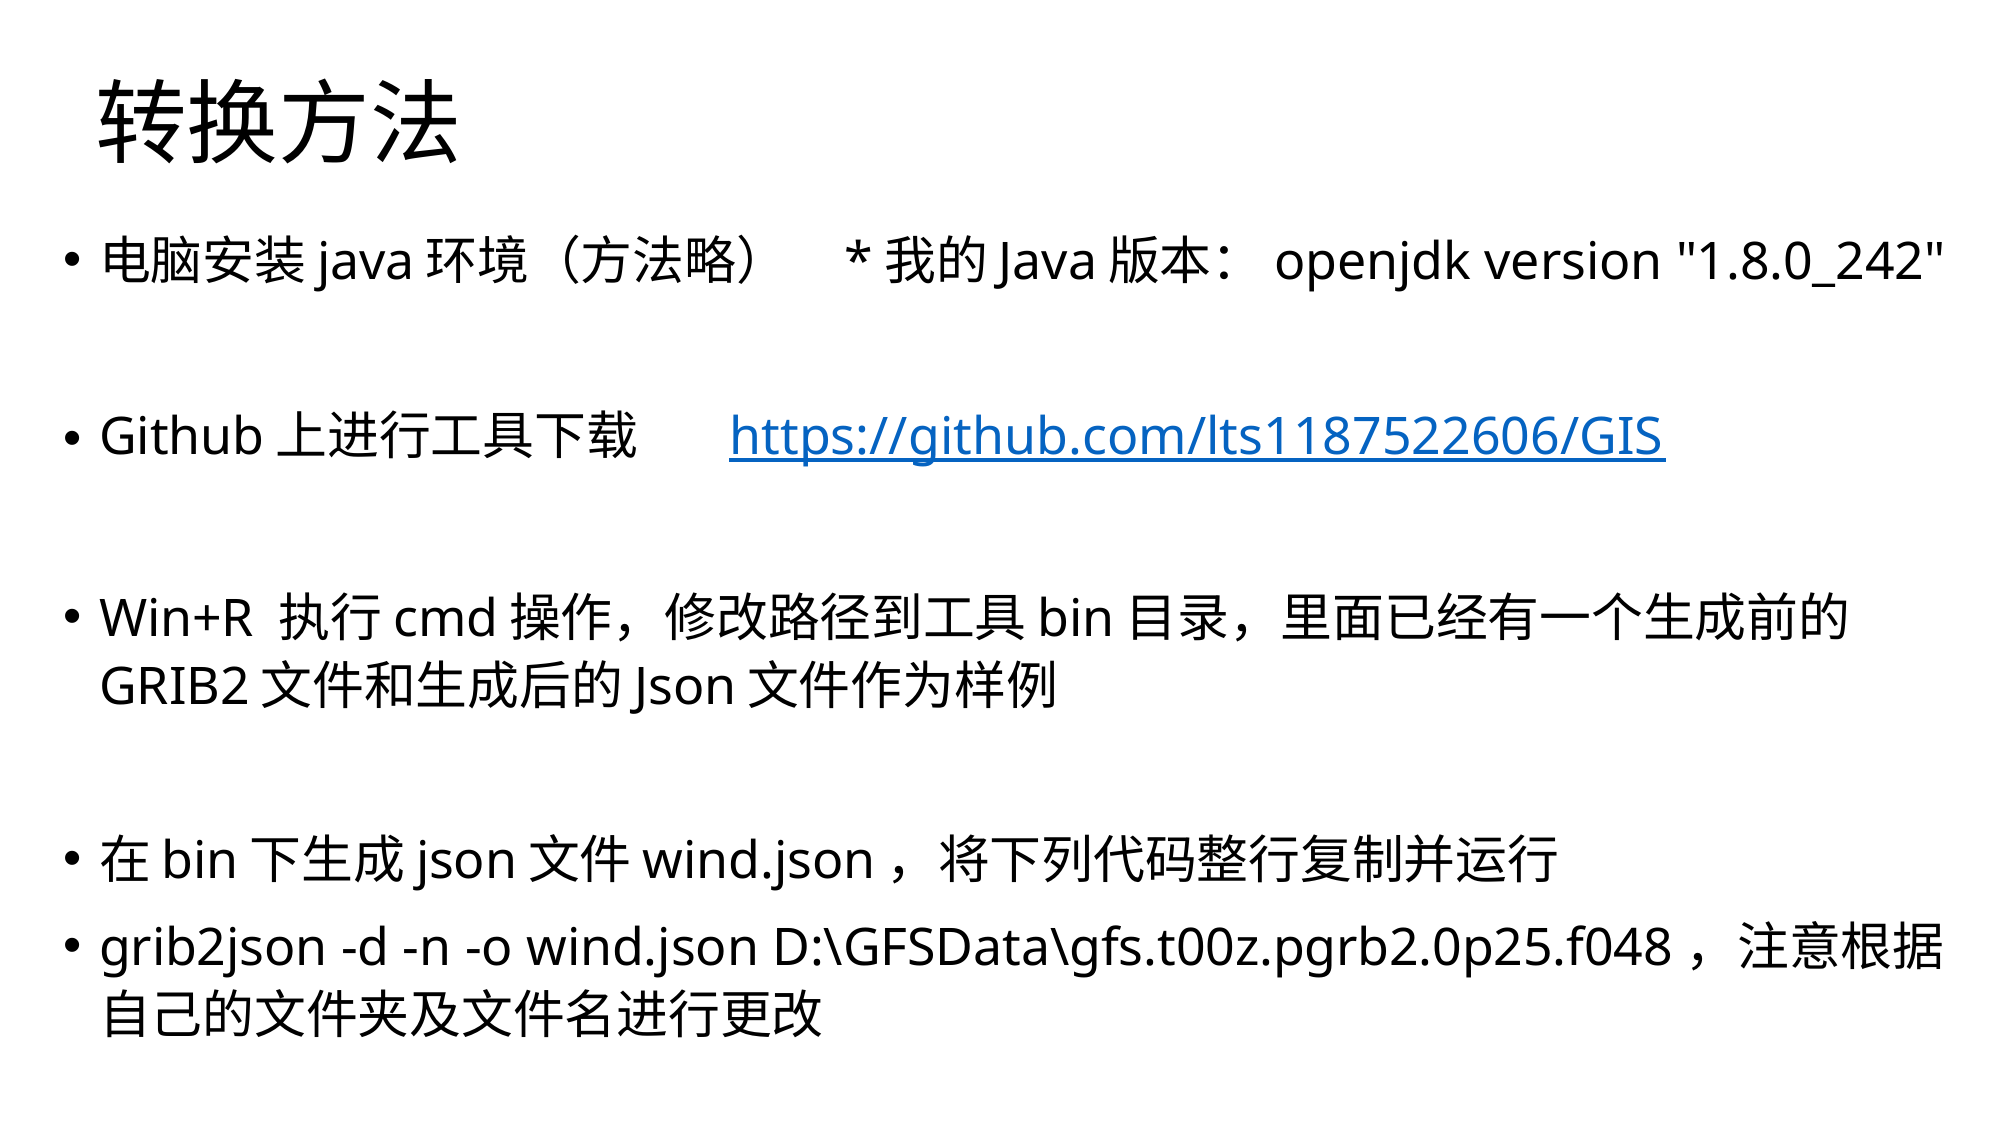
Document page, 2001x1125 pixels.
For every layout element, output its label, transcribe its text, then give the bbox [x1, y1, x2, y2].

list 电脑安装java环境（方法略） *我的Java版本：openjdk version "1.8.0_242" Github上进行工具下载 https://github.com/lts1187522606/GIS Win+R 执行cmd操作，修改路径到工具bin目录，里面已经有一个生成前的GRIB2文件和生成后的Json文件作为样例 在bin下生成json文件wind.json，将下列代码整行复制并运行 grib2json -d -n -o wind.json D:\GFSData\gfs.t00z.pgrb2.0p25.f048，注意根据自己的文件夹及文件名进行更改 [48, 214, 1969, 1107]
title 转换方法 [80, 18, 1806, 214]
